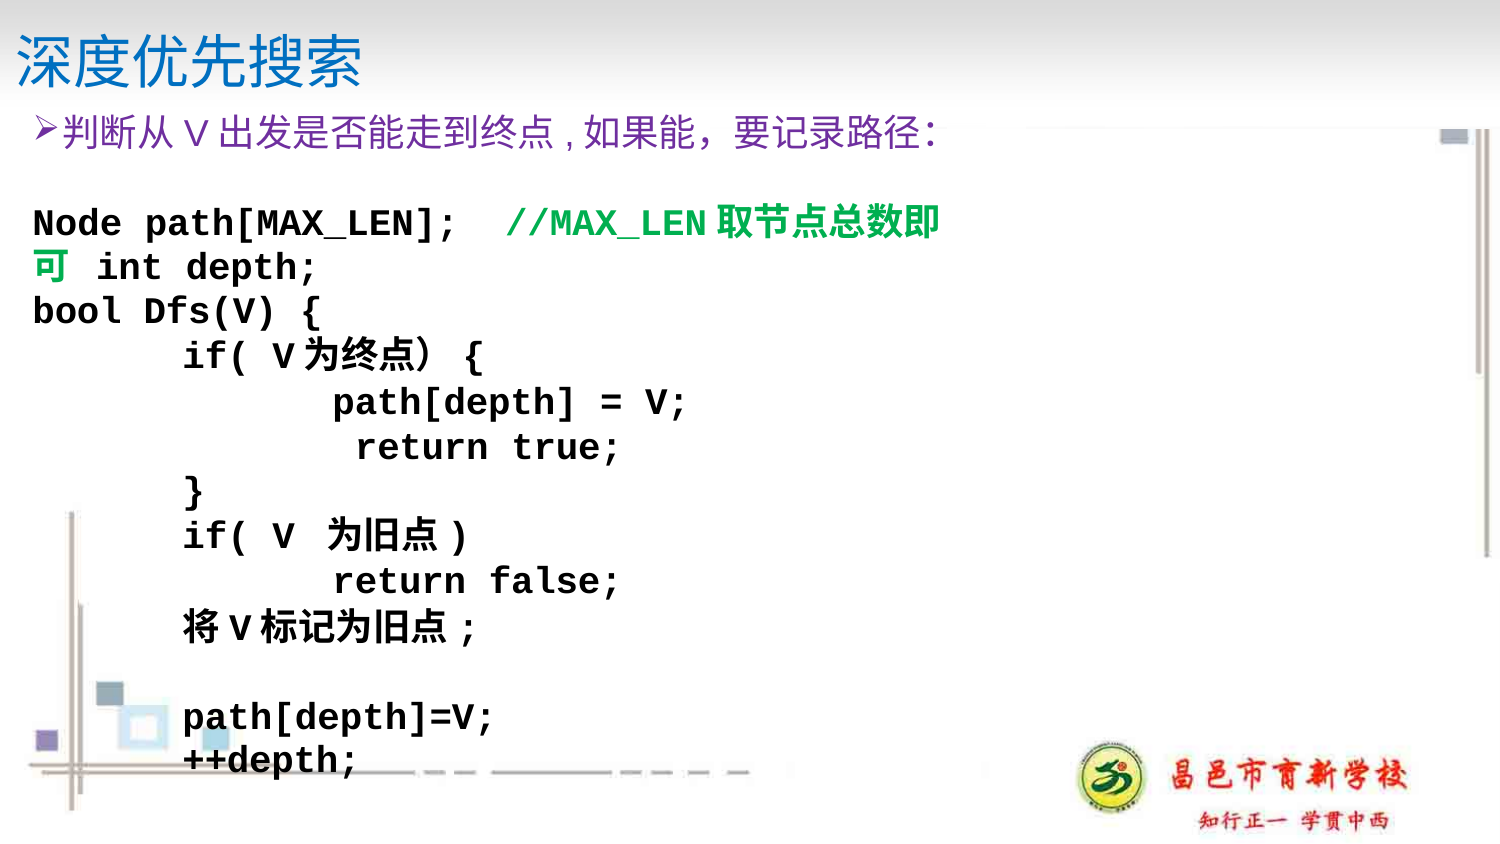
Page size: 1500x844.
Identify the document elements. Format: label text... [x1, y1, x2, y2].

slide_number [1364, 783, 1415, 844]
text_box 判断从V出发是否能走到终点,如果能，要记录路径： Node path[MAX_LEN]; //MAX_LEN取节点总数即可 int depth; bool Dfs(V) { if( V为终点）{ path[depth] = V; return true; } if( V 为旧点) return false; 将V标记为旧点; path[depth]=V; ++depth; [30, 107, 971, 781]
title 深度优先搜索 [12, 23, 367, 167]
picture [0, 0, 1500, 844]
